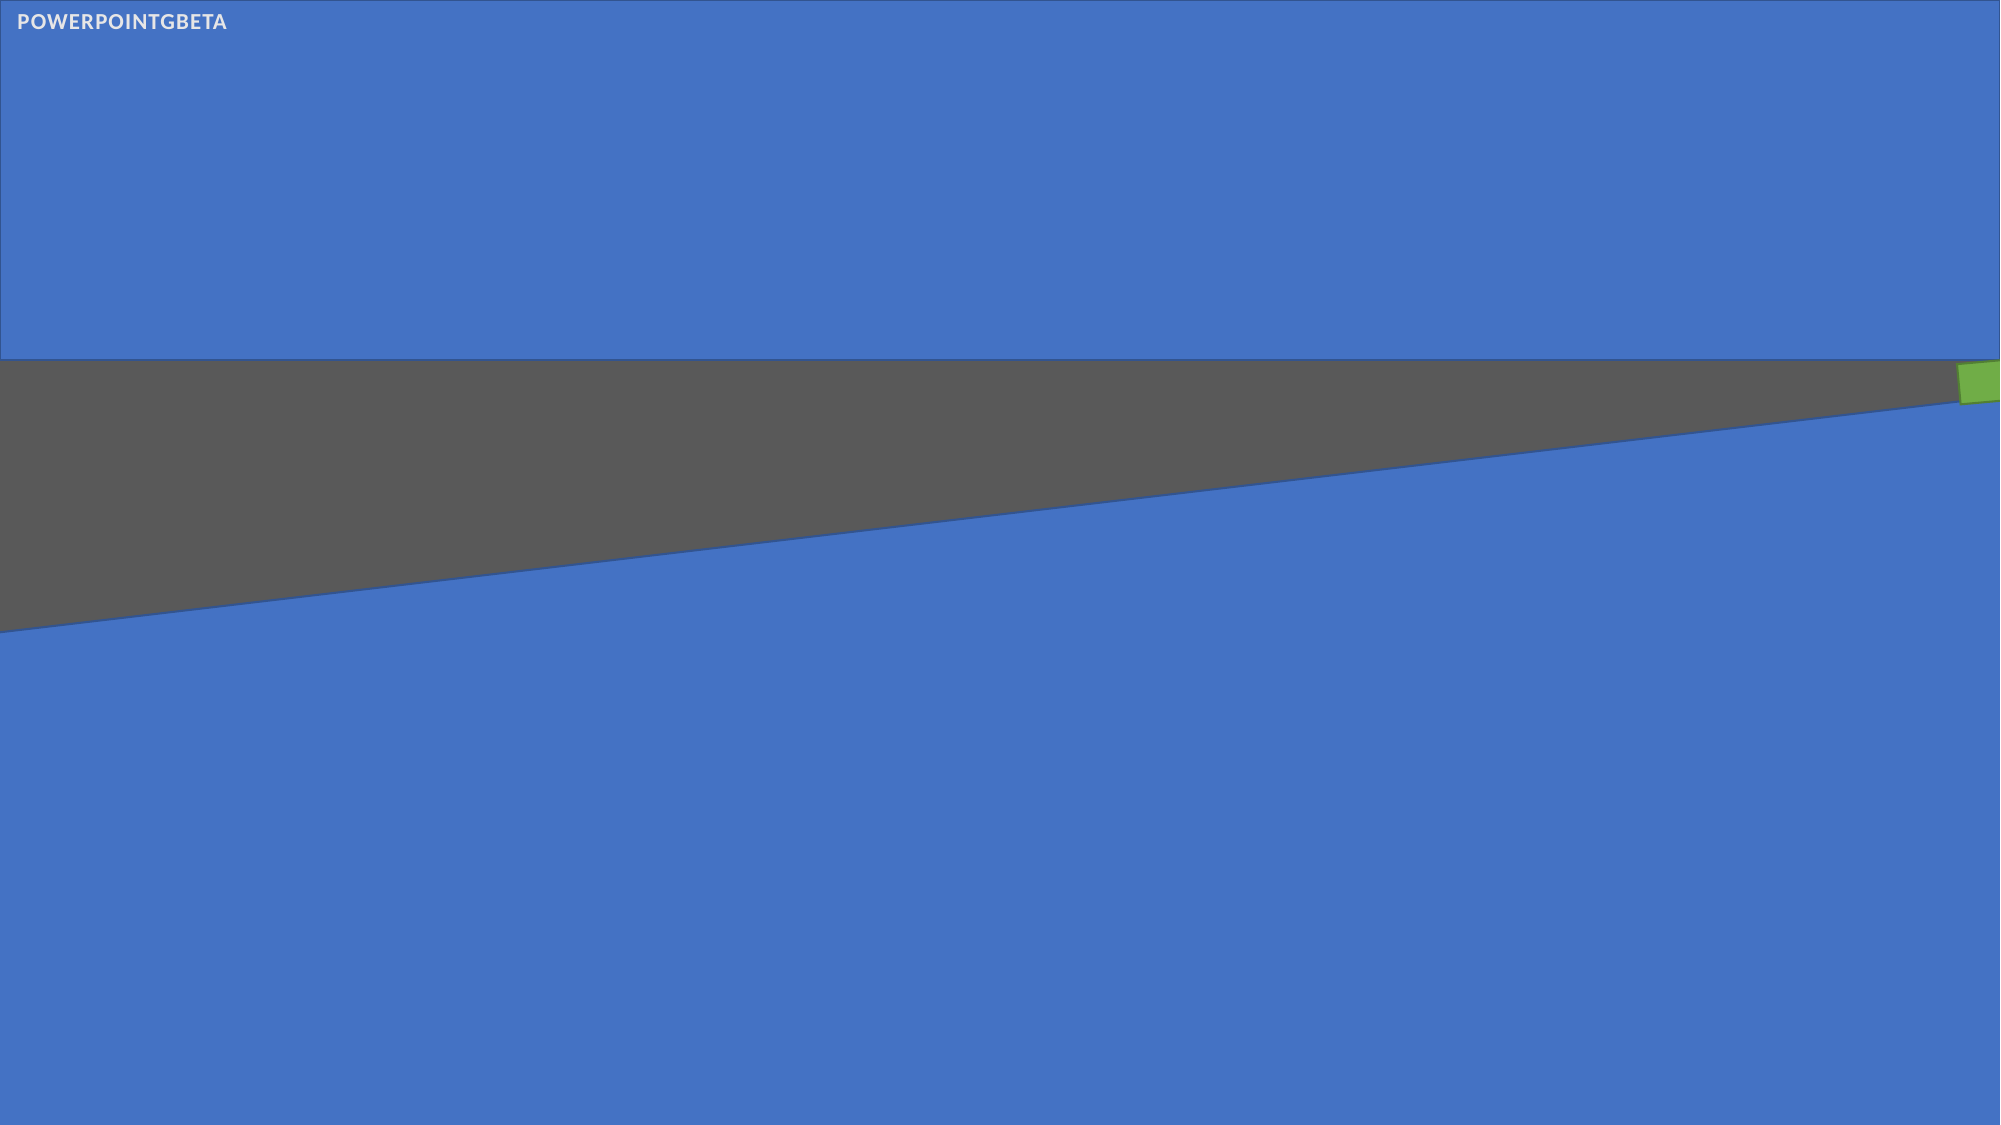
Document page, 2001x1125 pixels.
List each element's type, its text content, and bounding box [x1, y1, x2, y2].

text_box [1955, 359, 2000, 406]
text_box [0, 0, 2000, 361]
text_box [0, 400, 2000, 1125]
text_box POWERPOINTGBETA [2, 0, 243, 43]
